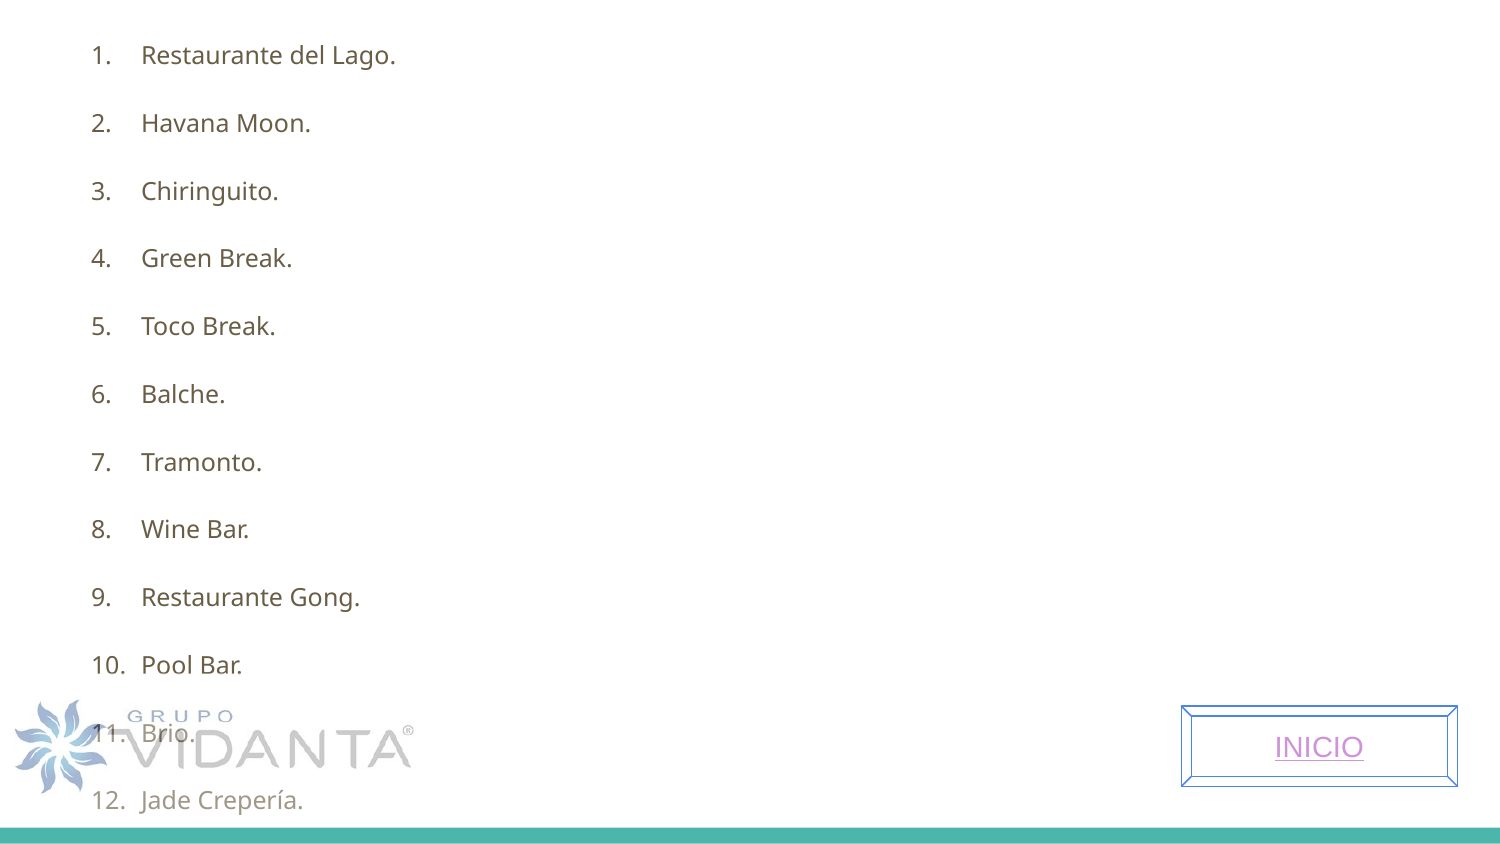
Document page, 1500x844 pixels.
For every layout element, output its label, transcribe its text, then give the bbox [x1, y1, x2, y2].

list Restaurante del Lago. Havana Moon. Chiringuito. Green Break. Toco Break. Balche. Tramonto. Wine Bar. Restaurante Gong. Pool Bar. Brio. Jade Crepería. Azur. Nektar. Joya. Servicio a Cuartos. Jade Deli Blue Fish. The Burger Custom Made. La Sandía. [51, 20, 1449, 562]
picture [0, 673, 431, 820]
text_box INICIO [1181, 706, 1458, 787]
